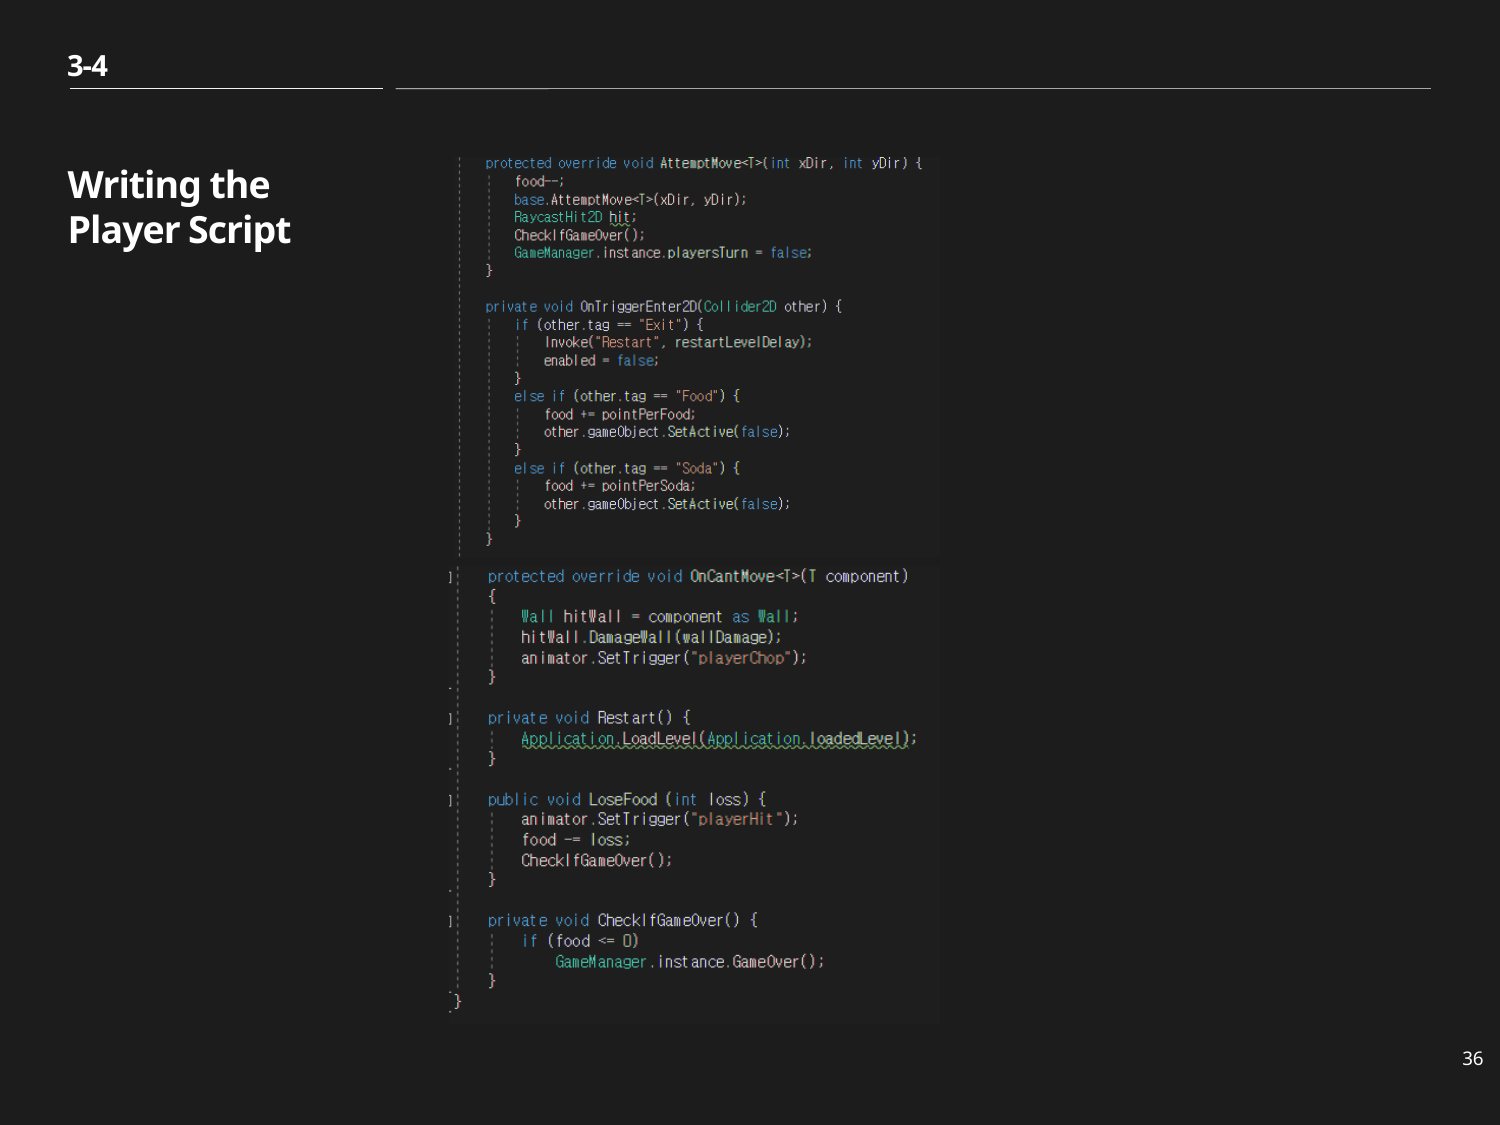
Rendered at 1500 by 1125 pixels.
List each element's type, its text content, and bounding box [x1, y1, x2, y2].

picture [448, 566, 940, 1024]
picture [454, 156, 940, 558]
text_box 36 [1377, 1039, 1499, 1080]
title Writing the Player Script [52, 153, 384, 395]
text_box 3-4 [52, 39, 123, 90]
